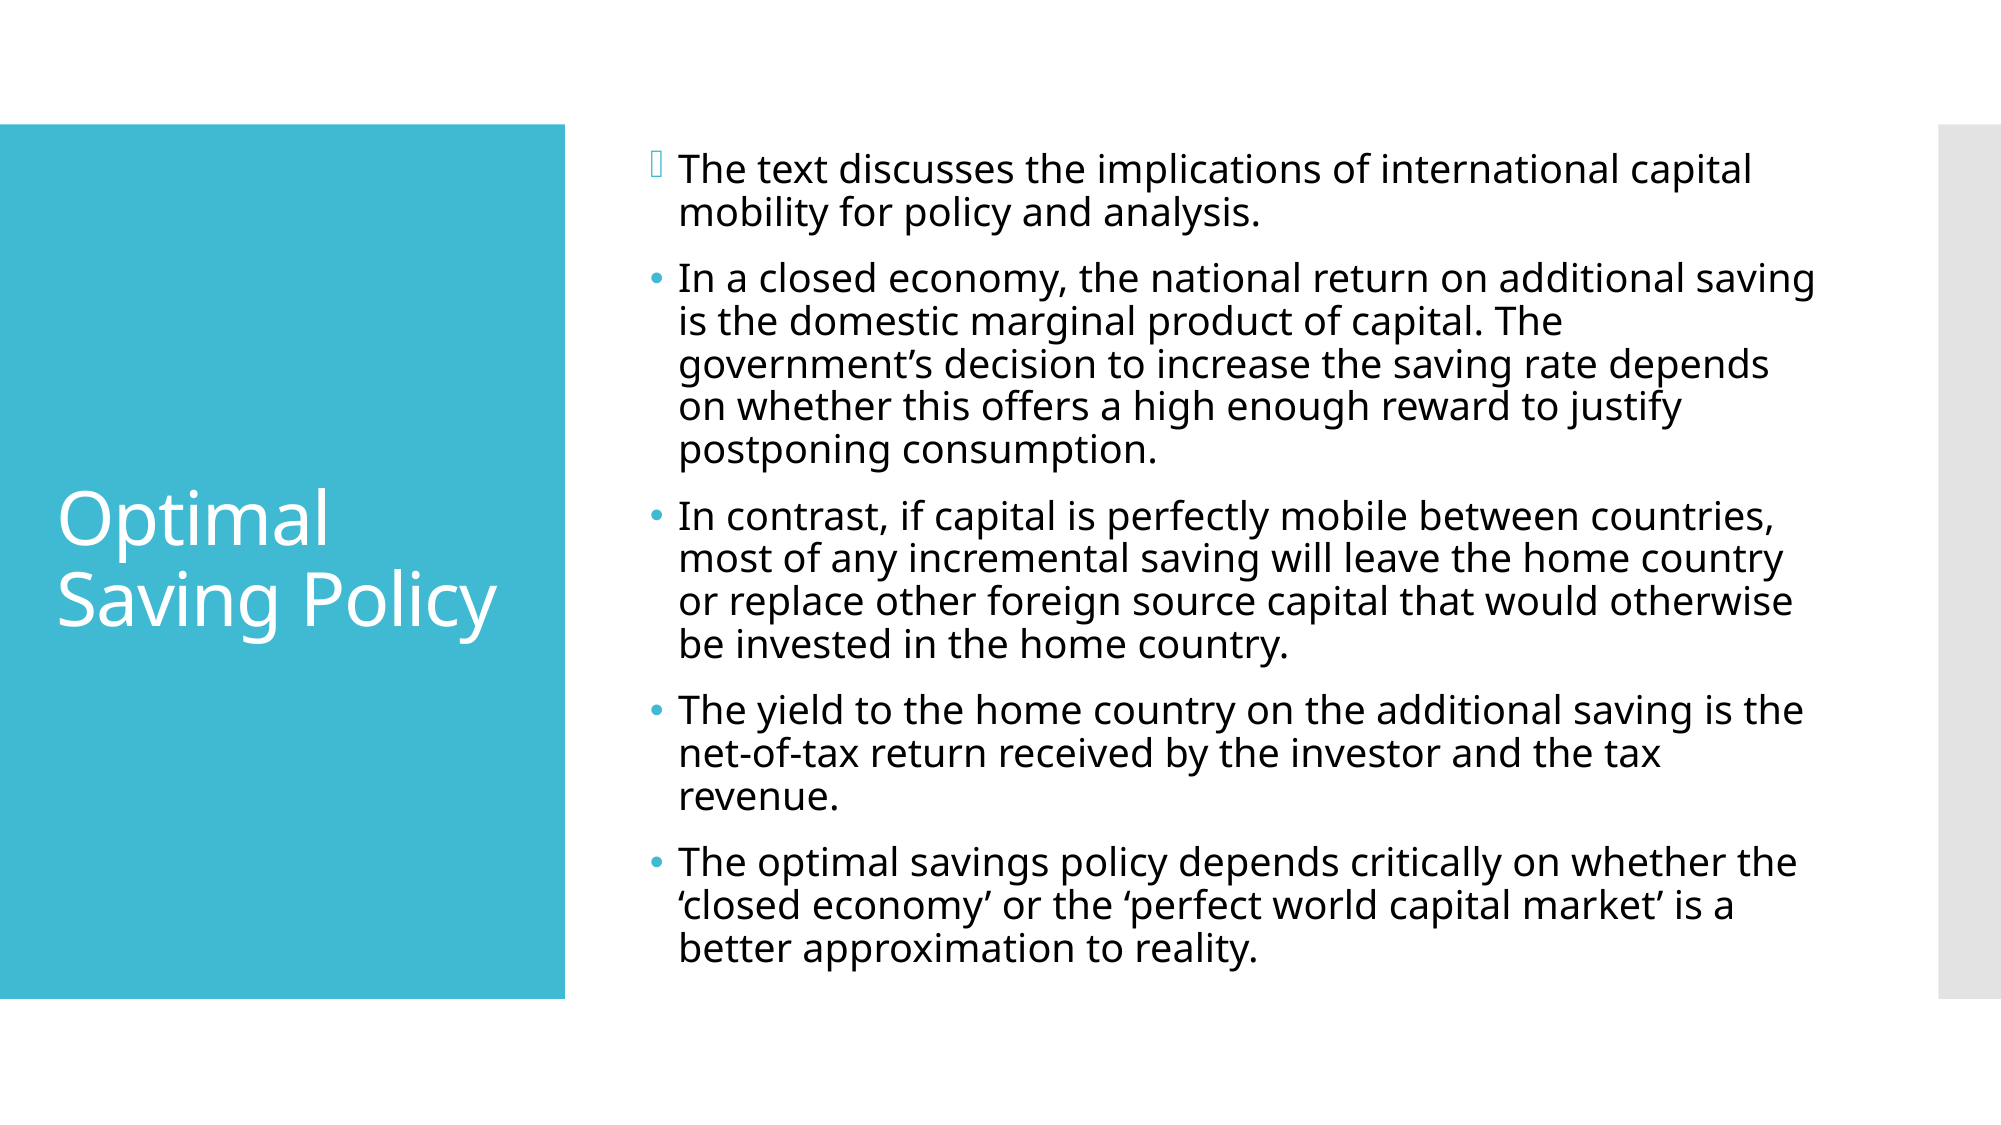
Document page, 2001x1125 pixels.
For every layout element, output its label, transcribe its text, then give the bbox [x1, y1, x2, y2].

list The text discusses the implications of international capital mobility for policy and analysis. In a closed economy, the national return on additional saving is the domestic marginal product of capital. The government’s decision to increase the saving rate depends on whether this offers a high enough reward to justify postponing consumption. In contrast, if capital is perfectly mobile between countries, most of any incremental saving will leave the home country or replace other foreign source capital that would otherwise be invested in the home country. The yield to the home country on the additional saving is the net-of-tax return received by the investor and the tax revenue. The optimal savings policy depends critically on whether the ‘closed economy’ or the ‘perfect world capital market’ is a better approximation to reality. [634, 141, 1835, 982]
title Optimal Saving Policy [41, 184, 525, 940]
